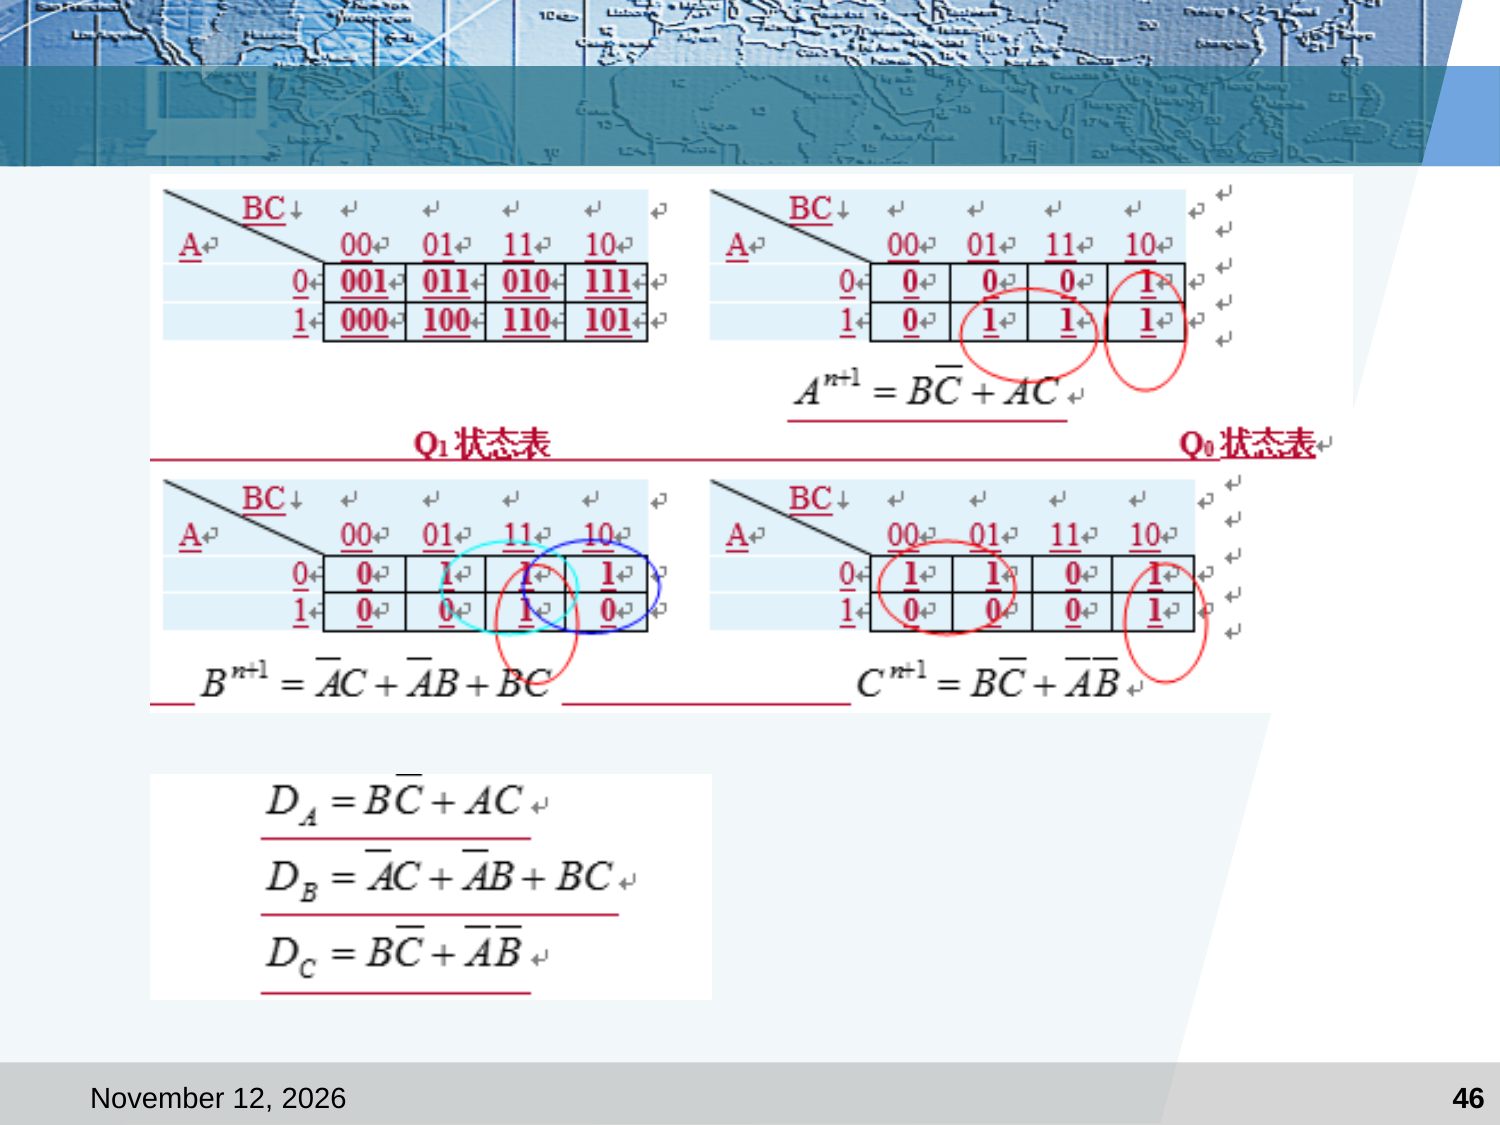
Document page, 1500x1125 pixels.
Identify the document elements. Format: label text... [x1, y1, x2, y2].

picture [149, 774, 712, 1001]
slide_number 46 [1149, 1072, 1500, 1125]
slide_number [75, 1072, 425, 1125]
picture [2, 0, 1463, 66]
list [149, 174, 1353, 713]
